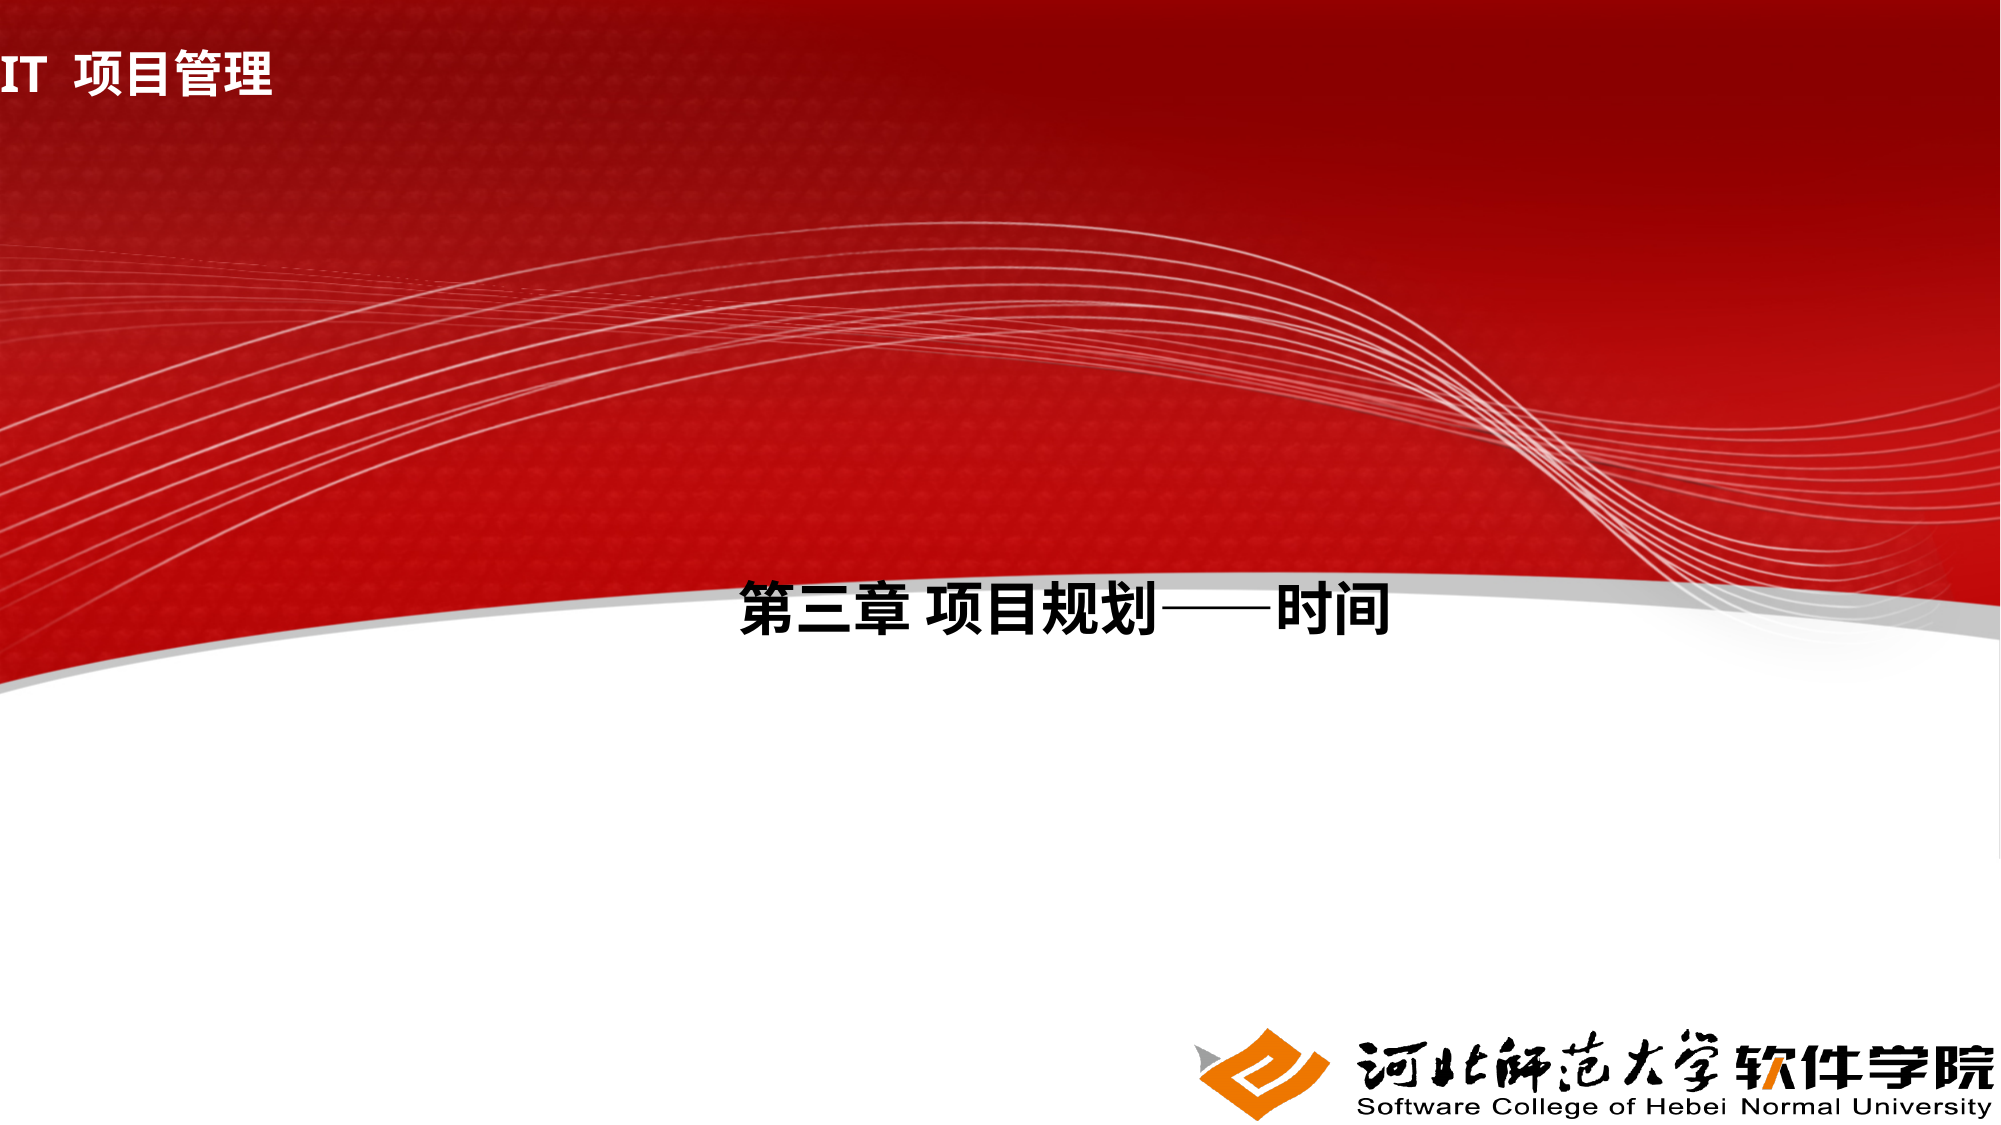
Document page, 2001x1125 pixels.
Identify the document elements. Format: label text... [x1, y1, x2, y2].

title 第三章 项目规划——时间 [737, 549, 1727, 651]
picture [0, 0, 2001, 1125]
subtitle IT 项目管理 [0, 34, 1075, 123]
